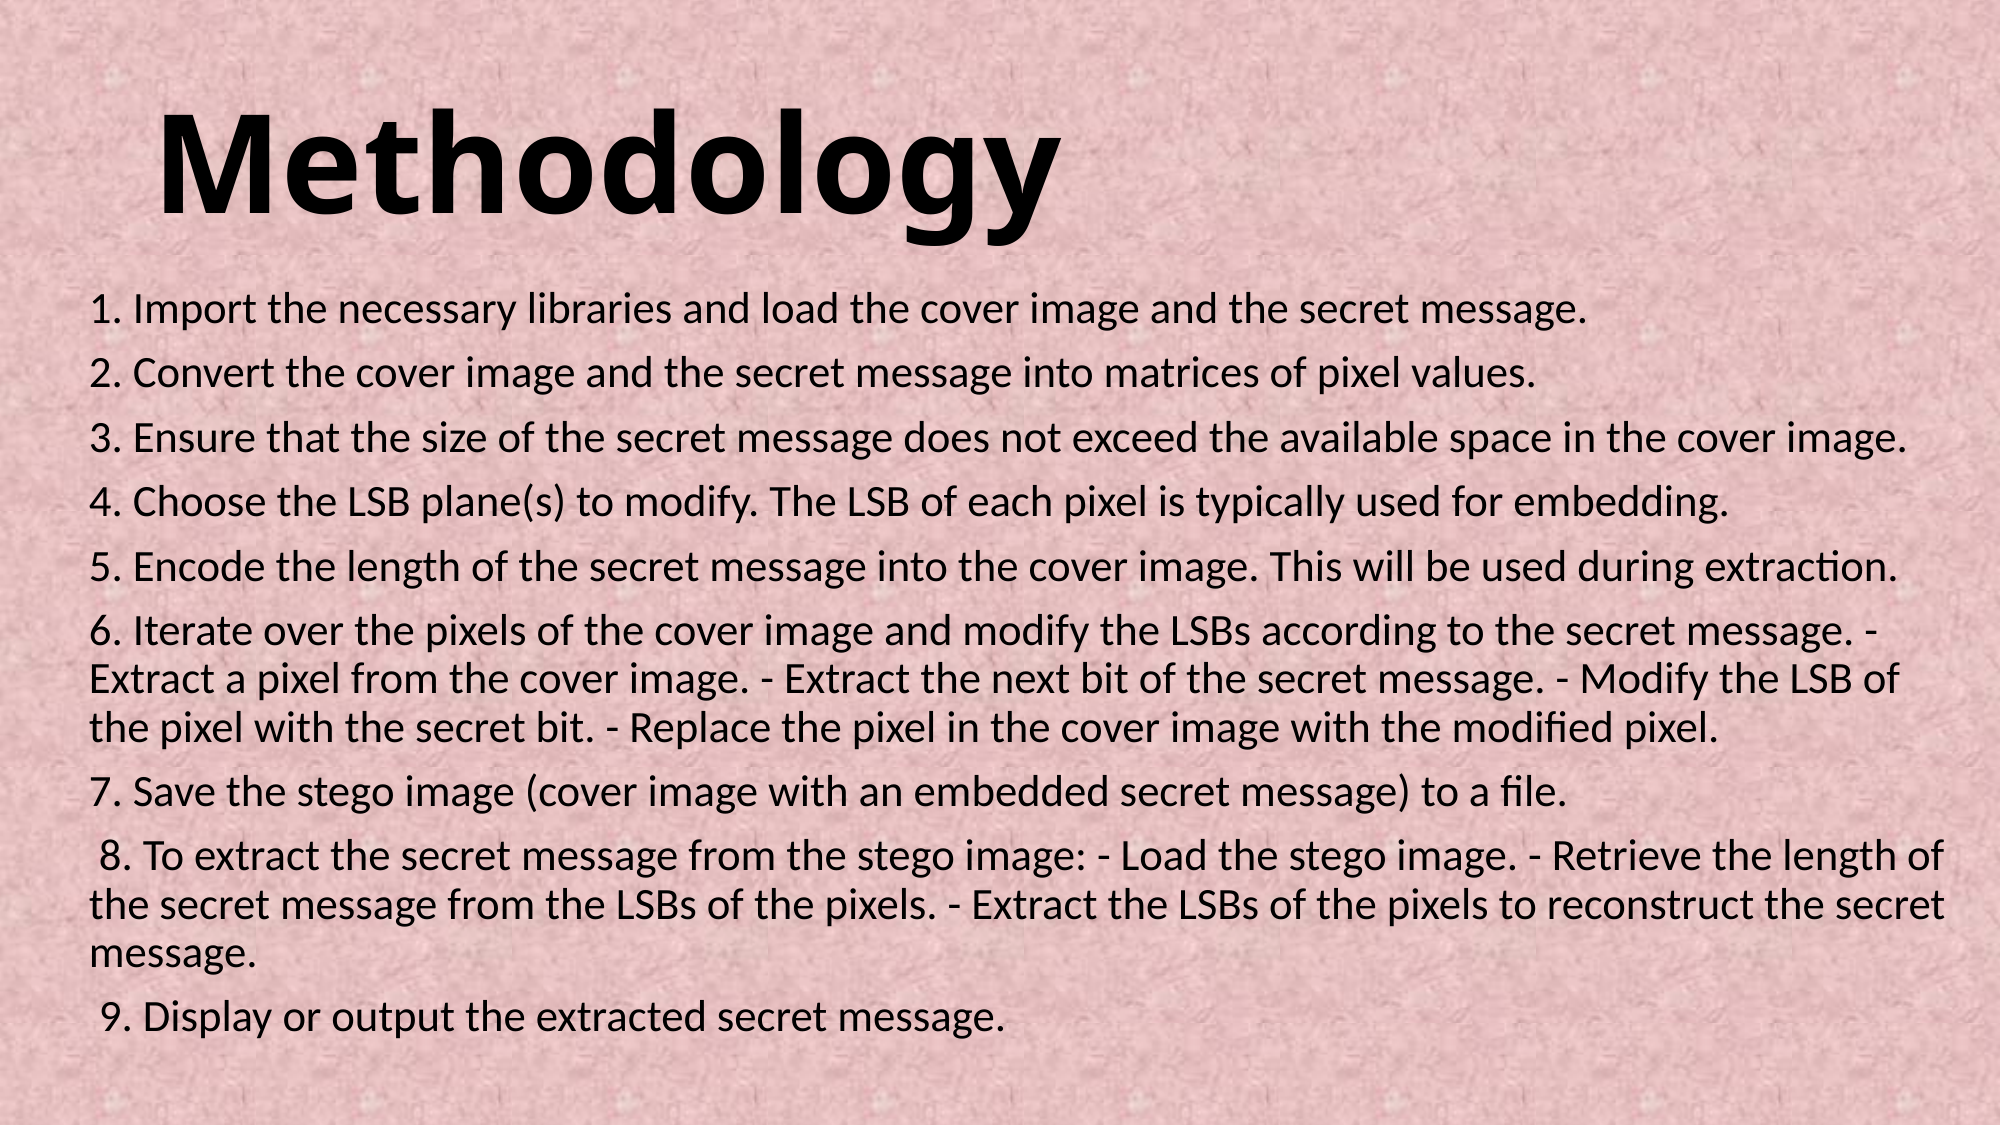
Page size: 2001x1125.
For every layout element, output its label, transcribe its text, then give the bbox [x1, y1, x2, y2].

picture [0, 0, 2000, 1125]
title Methodology [137, 59, 1863, 277]
list 1. Import the necessary libraries and load the cover image and the secret message. 2. Convert the cover image and the secret message into matrices of pixel values. 3. Ensure that the size of the secret message does not exceed the available space in the cover image. 4. Choose the LSB plane(s) to modify. The LSB of each pixel is typically used for embedding. 5. Encode the length of the secret message into the cover image. This will be used during extraction. 6. Iterate over the pixels of the cover image and modify the LSBs according to the secret message. - Extract a pixel from the cover image. - Extract the next bit of the secret message. - Modify the LSB of the pixel with the secret bit. - Replace the pixel in the cover image with the modified pixel. 7. Save the stego image (cover image with an embedded secret message) to a file. 8. To extract the secret message from the stego image: - Load the stego image. - Retrieve the length of the secret message from the LSBs of the pixels. - Extract the LSBs of the pixels to reconstruct the secret message. 9. Display or output the extracted secret message. [74, 277, 1968, 1125]
